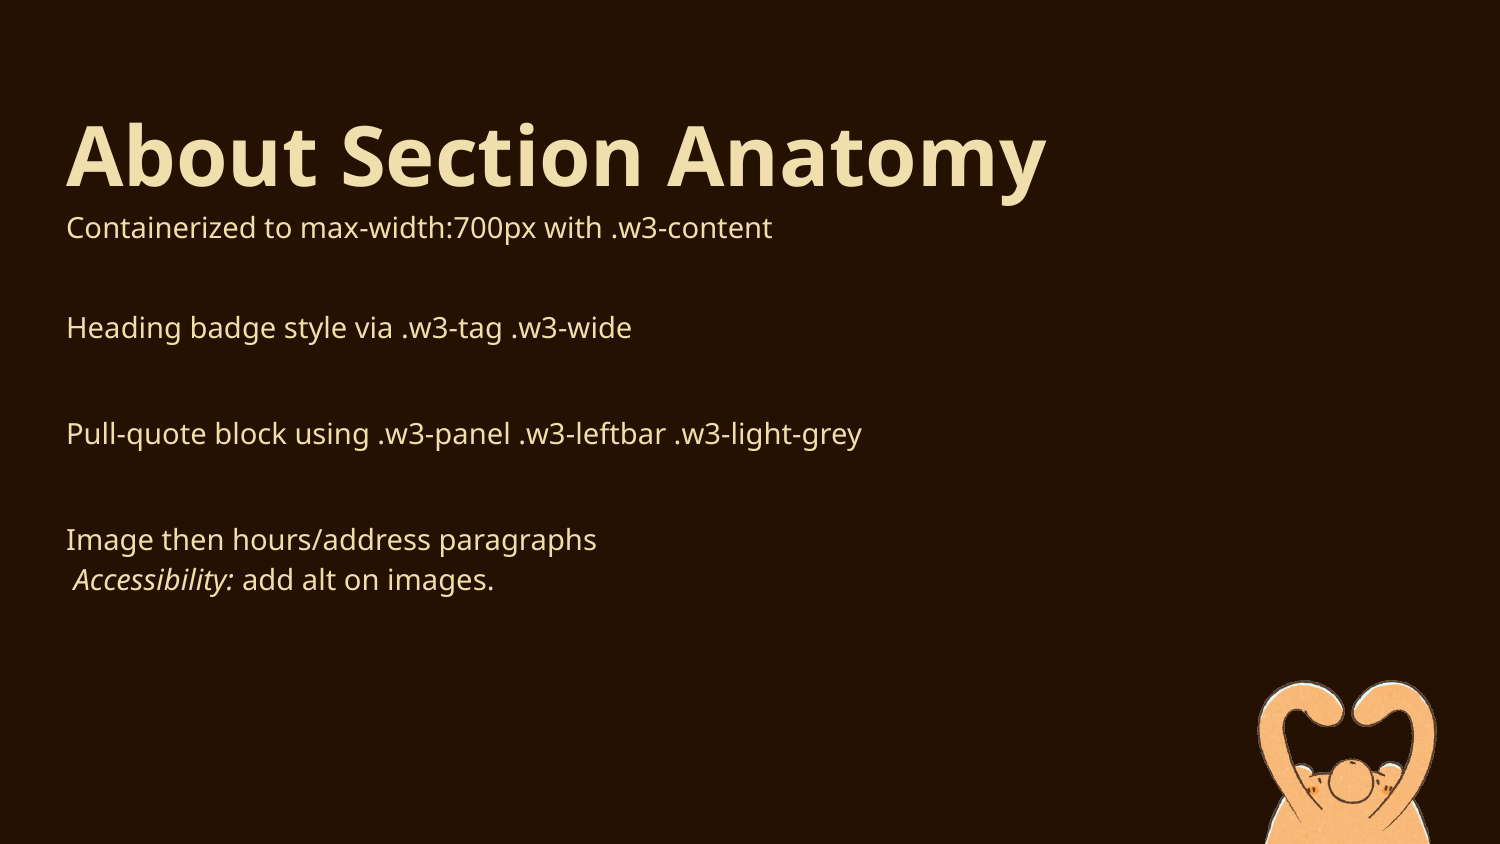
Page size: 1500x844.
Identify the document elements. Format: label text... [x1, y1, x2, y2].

list Containerized to max-width:700px with .w3-content Heading badge style via .w3-tag .w3-wide Pull-quote block using .w3-panel .w3-leftbar .w3-light-grey Image then hours/address paragraphs Accessibility: add alt on images. [51, 189, 1449, 750]
picture [1247, 657, 1450, 844]
title About Section Anatomy [51, 72, 1449, 167]
